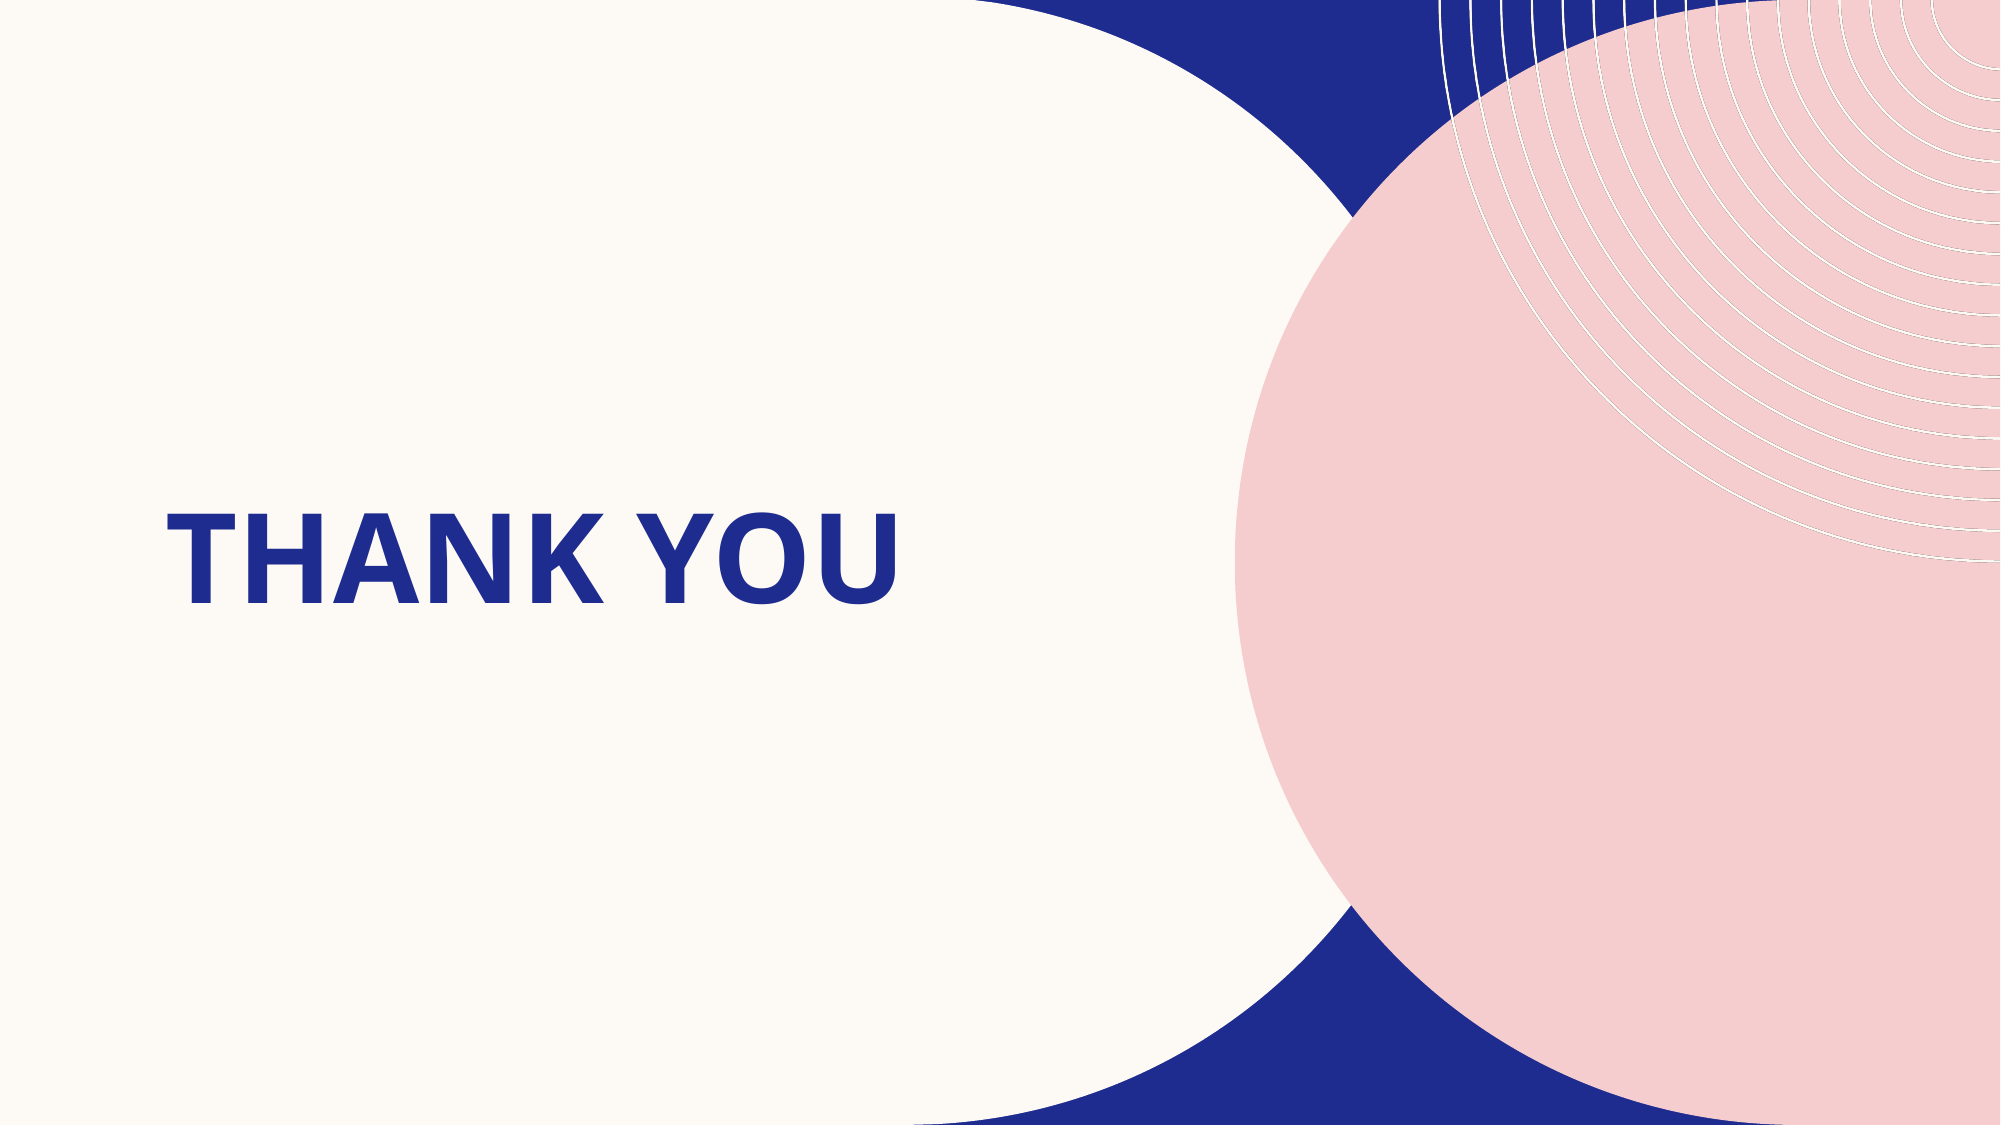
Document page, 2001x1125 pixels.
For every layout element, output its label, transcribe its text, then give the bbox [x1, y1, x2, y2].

title Thank you [150, 343, 1088, 629]
picture [1438, 0, 2001, 563]
